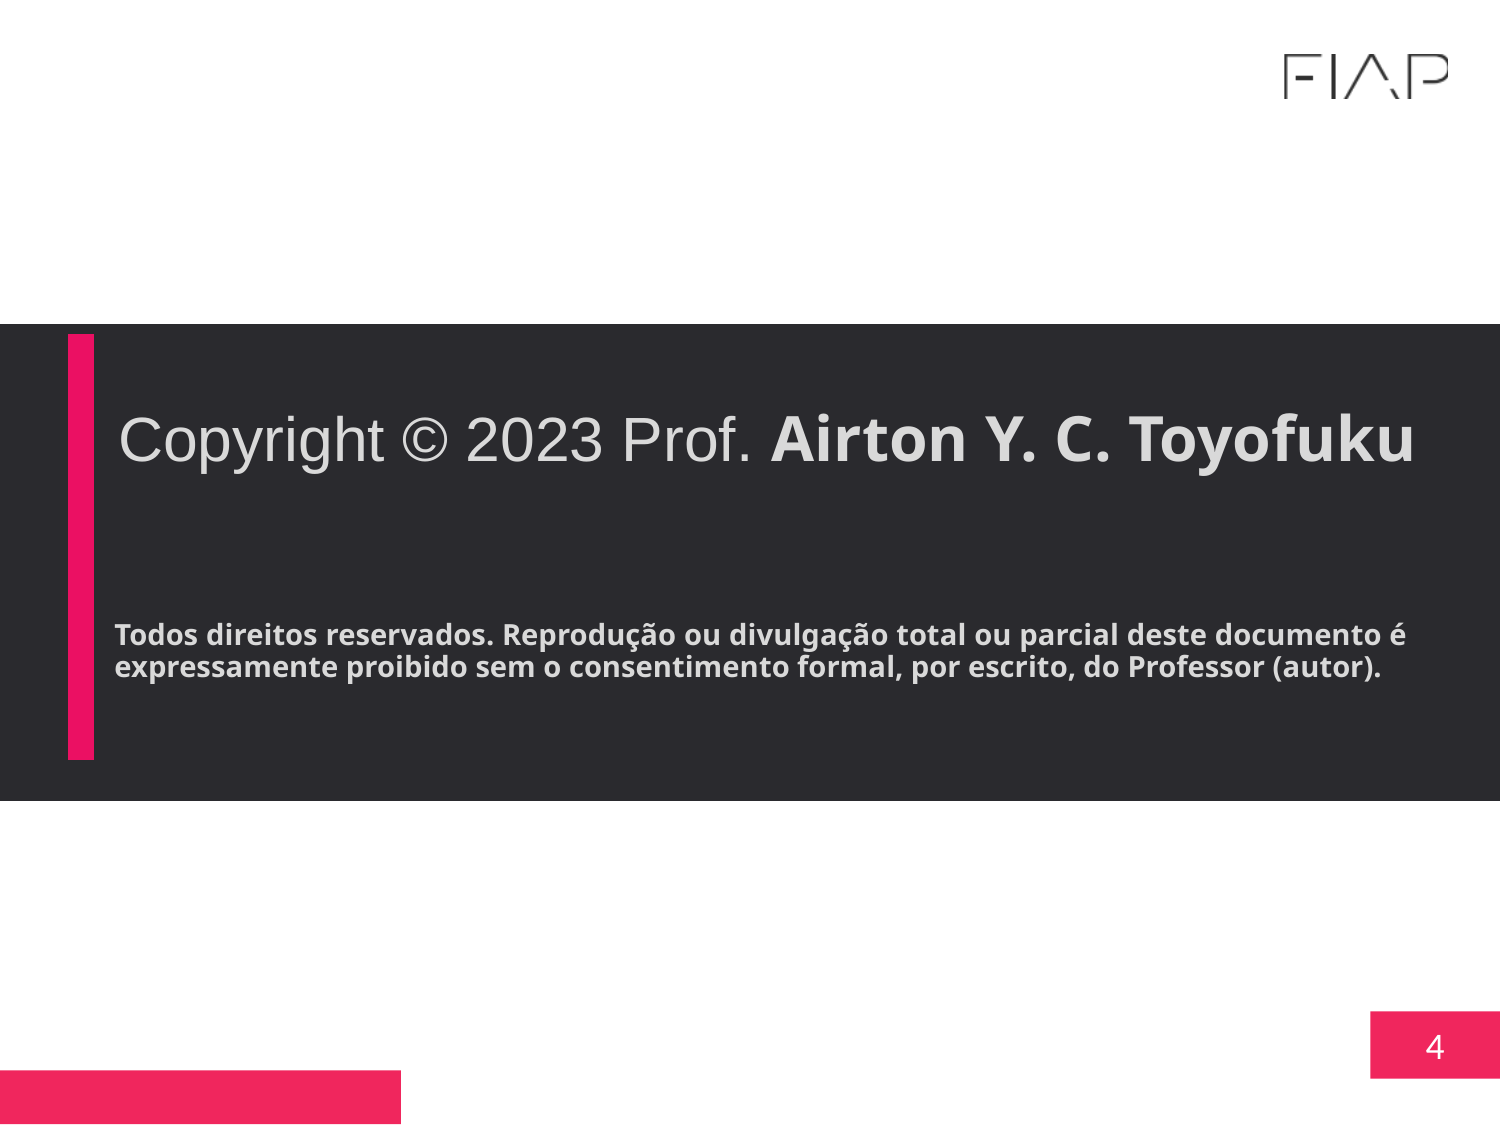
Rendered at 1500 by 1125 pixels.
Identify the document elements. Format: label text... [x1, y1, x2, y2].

picture [0, 324, 1500, 801]
title Copyright © 2023 Prof. Airton Y. C. Toyofuku [103, 340, 1479, 543]
slide_number 4 [1412, 1042, 1500, 1103]
